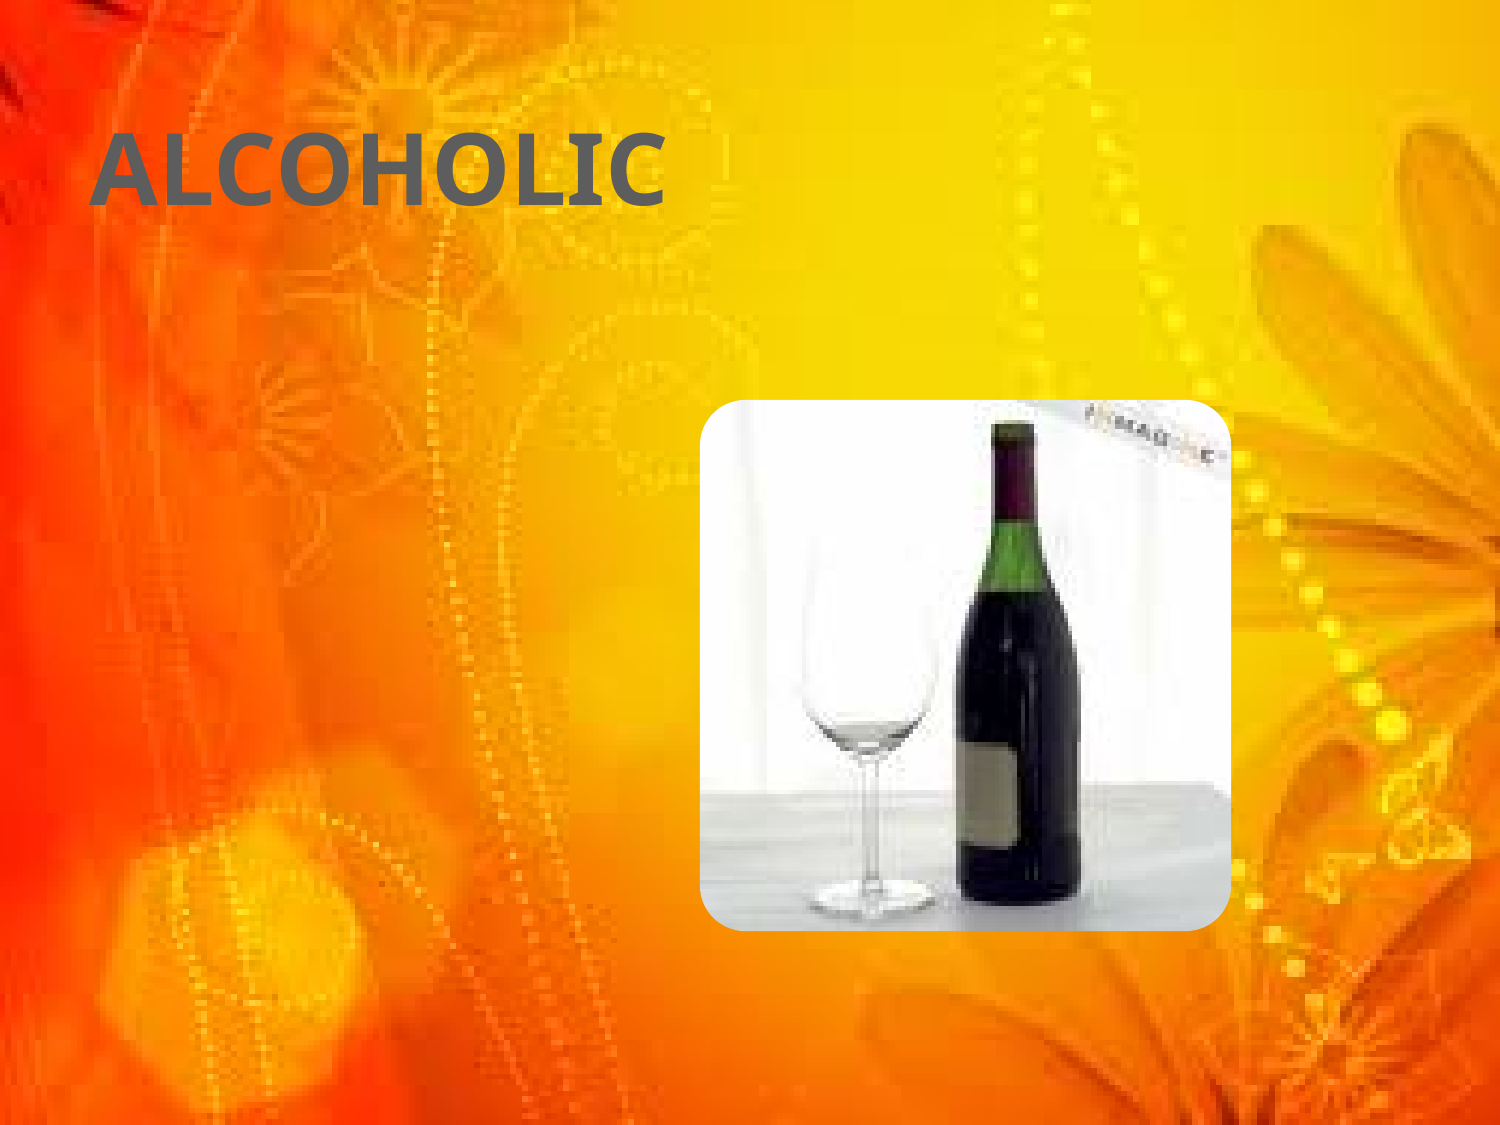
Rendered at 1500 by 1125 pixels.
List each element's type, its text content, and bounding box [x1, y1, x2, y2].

title ALCOHOLIC [75, 45, 1300, 233]
picture [0, 0, 1500, 1125]
